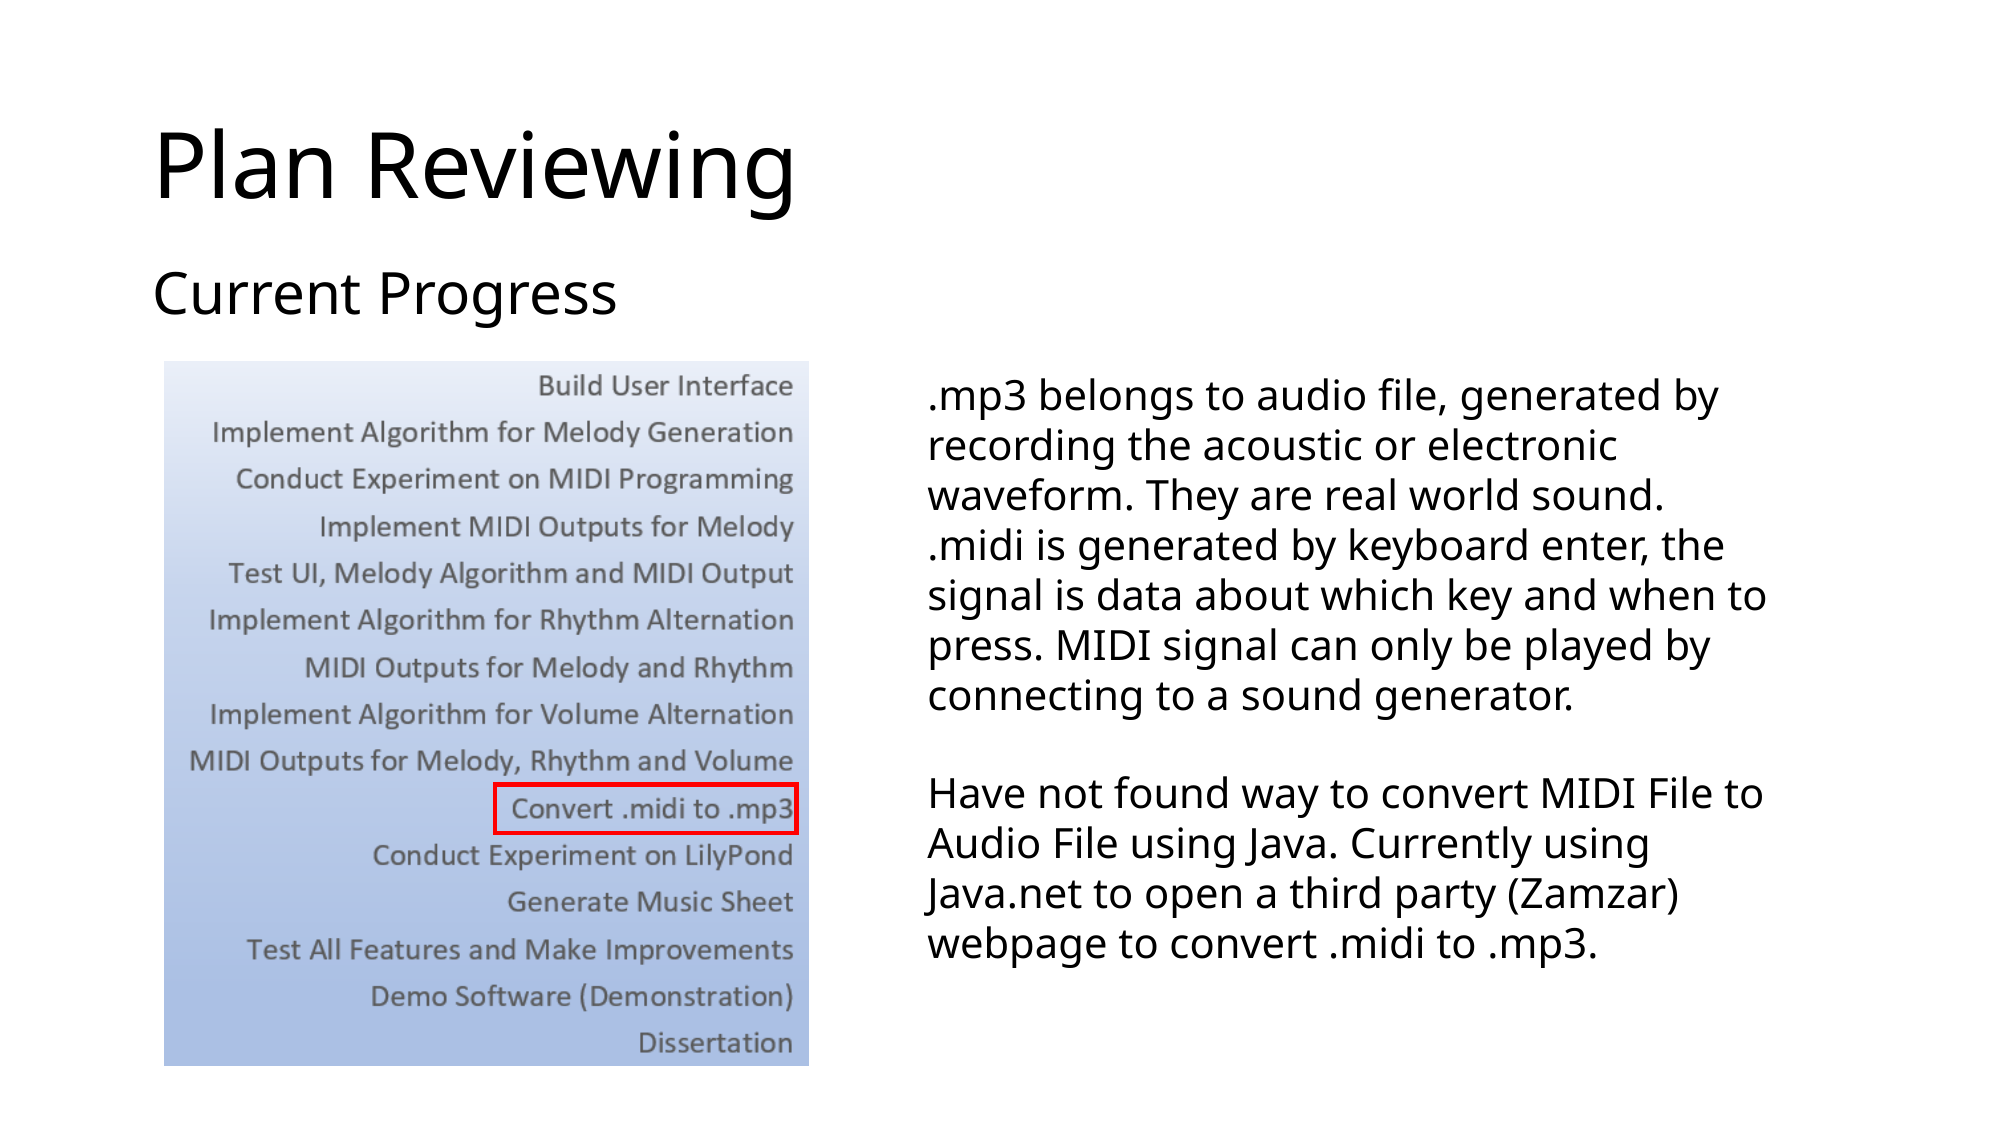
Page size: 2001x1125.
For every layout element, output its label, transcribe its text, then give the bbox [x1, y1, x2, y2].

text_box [163, 361, 809, 1066]
text_box .mp3 belongs to audio file, generated by recording the acoustic or electronic waveform. They are real world sound. .midi is generated by keyboard enter, the signal is data about which key and when to press. MIDI signal can only be played by connecting to a sound generator. [912, 361, 1797, 759]
list Current Progress [137, 257, 913, 971]
title Plan Reviewing [137, 59, 1863, 278]
text_box Have not found way to convert MIDI File to Audio File using Java. Currently using Java.net to open a third party (Zamzar) webpage to convert .midi to .mp3. [912, 759, 1824, 975]
